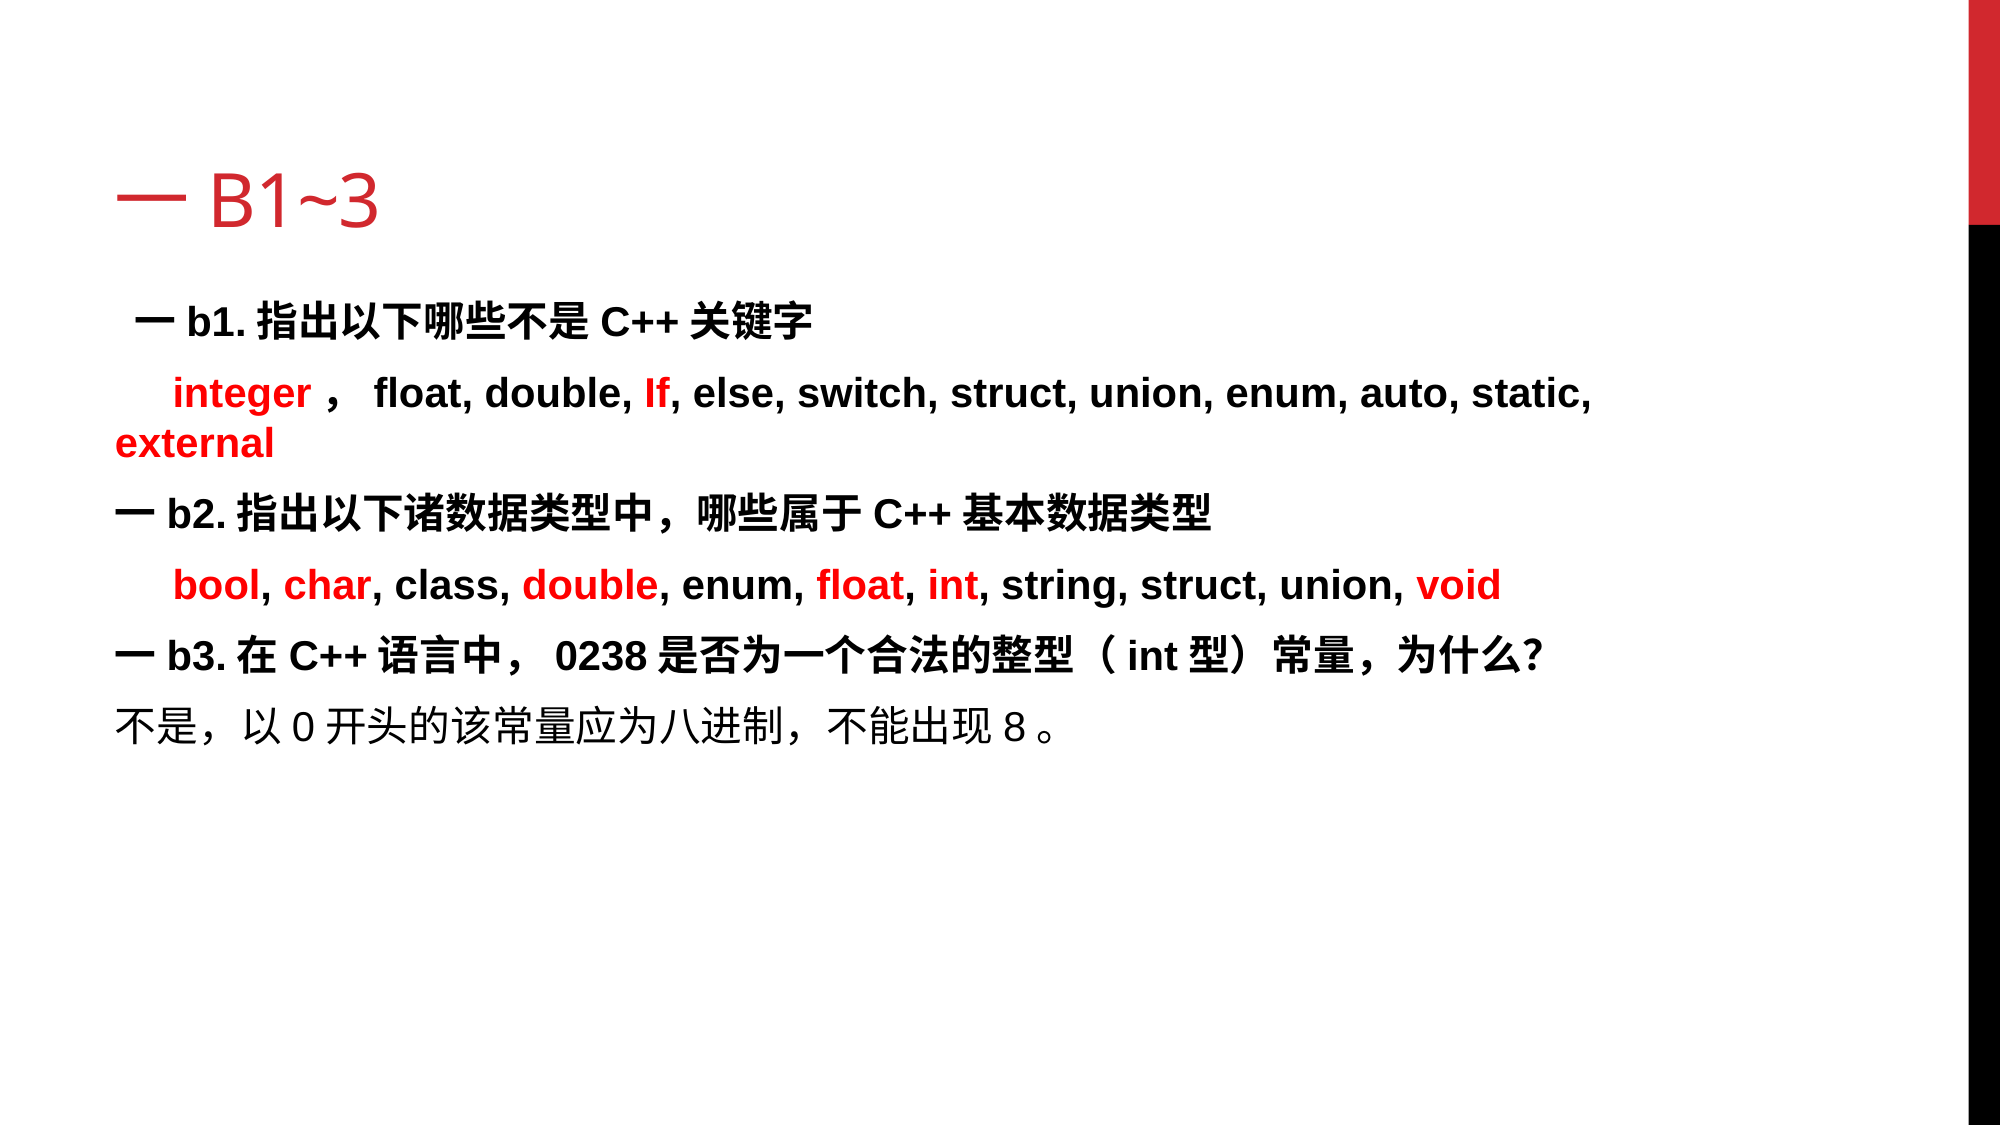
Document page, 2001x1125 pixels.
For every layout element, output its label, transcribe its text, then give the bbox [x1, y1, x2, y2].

list 一b1.指出以下哪些不是C++关键字 integer，float, double, If, else, switch, struct, union, enum, auto, static, external 一b2.指出以下诸数据类型中，哪些属于C++基本数据类型 bool, char, class, double, enum, float, int, string, struct, union, void 一b3.在C++语言中，0238是否为一个合法的整型（int型）常量，为什么？ 不是，以0开头的该常量应为八进制，不能出现8。 [99, 287, 1767, 1005]
title 一b1~3 [99, 25, 1367, 250]
